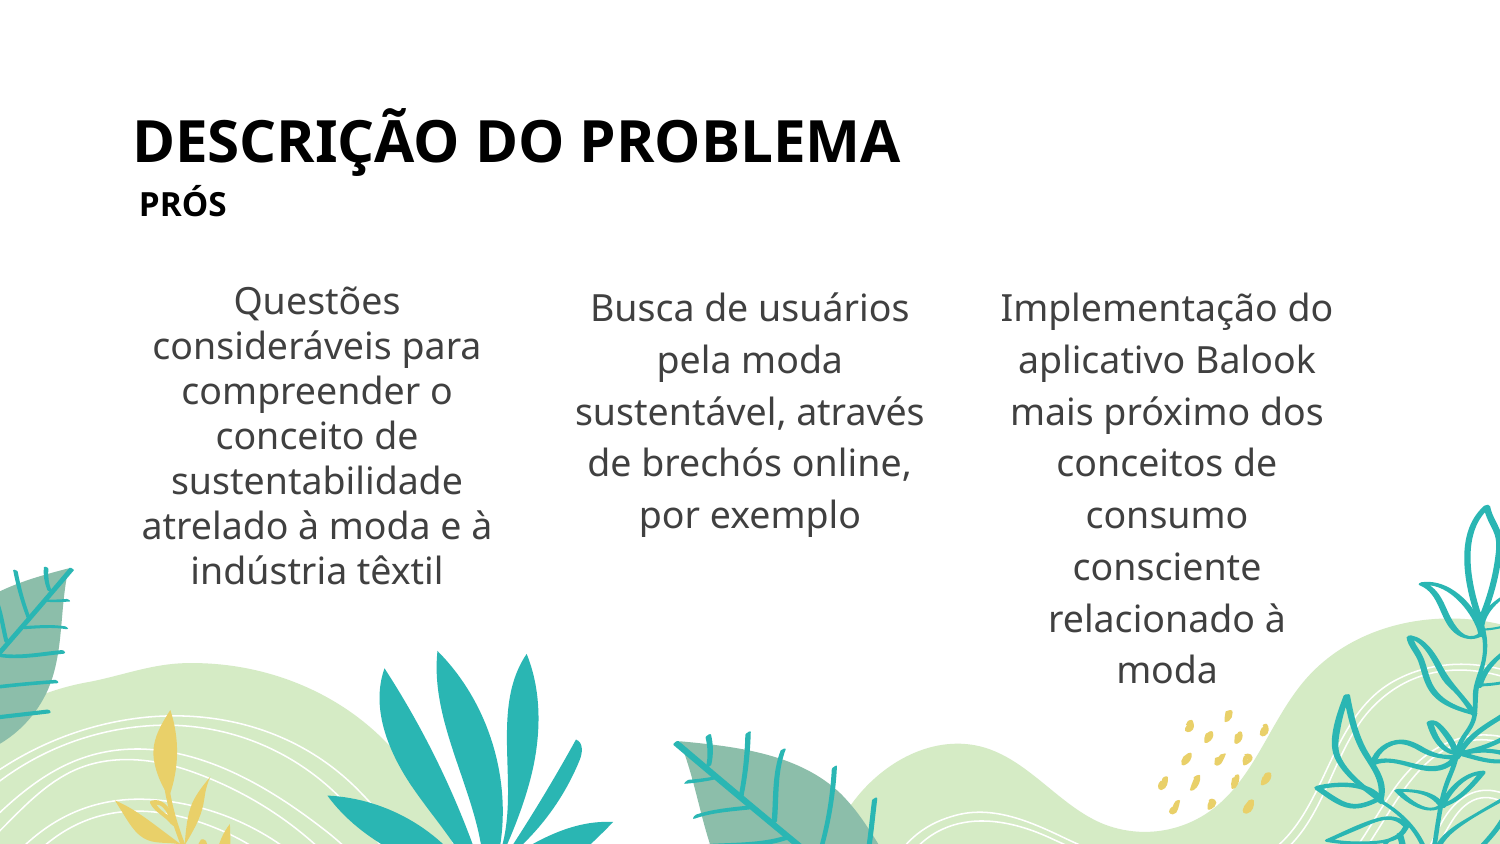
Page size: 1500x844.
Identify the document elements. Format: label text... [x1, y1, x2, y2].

title PRÓS [122, 168, 244, 262]
subtitle Implementação do aplicativo Balook mais próximo dos conceitos de consumo consciente relacionado à moda [982, 262, 1352, 500]
subtitle Busca de usuários pela moda sustentável, através de brechós online, por exemplo [549, 262, 951, 500]
title DESCRIÇÃO DO PROBLEMA [117, 89, 1500, 184]
subtitle Questões consideráveis para compreender o conceito de sustentabilidade atrelado à moda e à indústria têxtil [117, 262, 518, 500]
